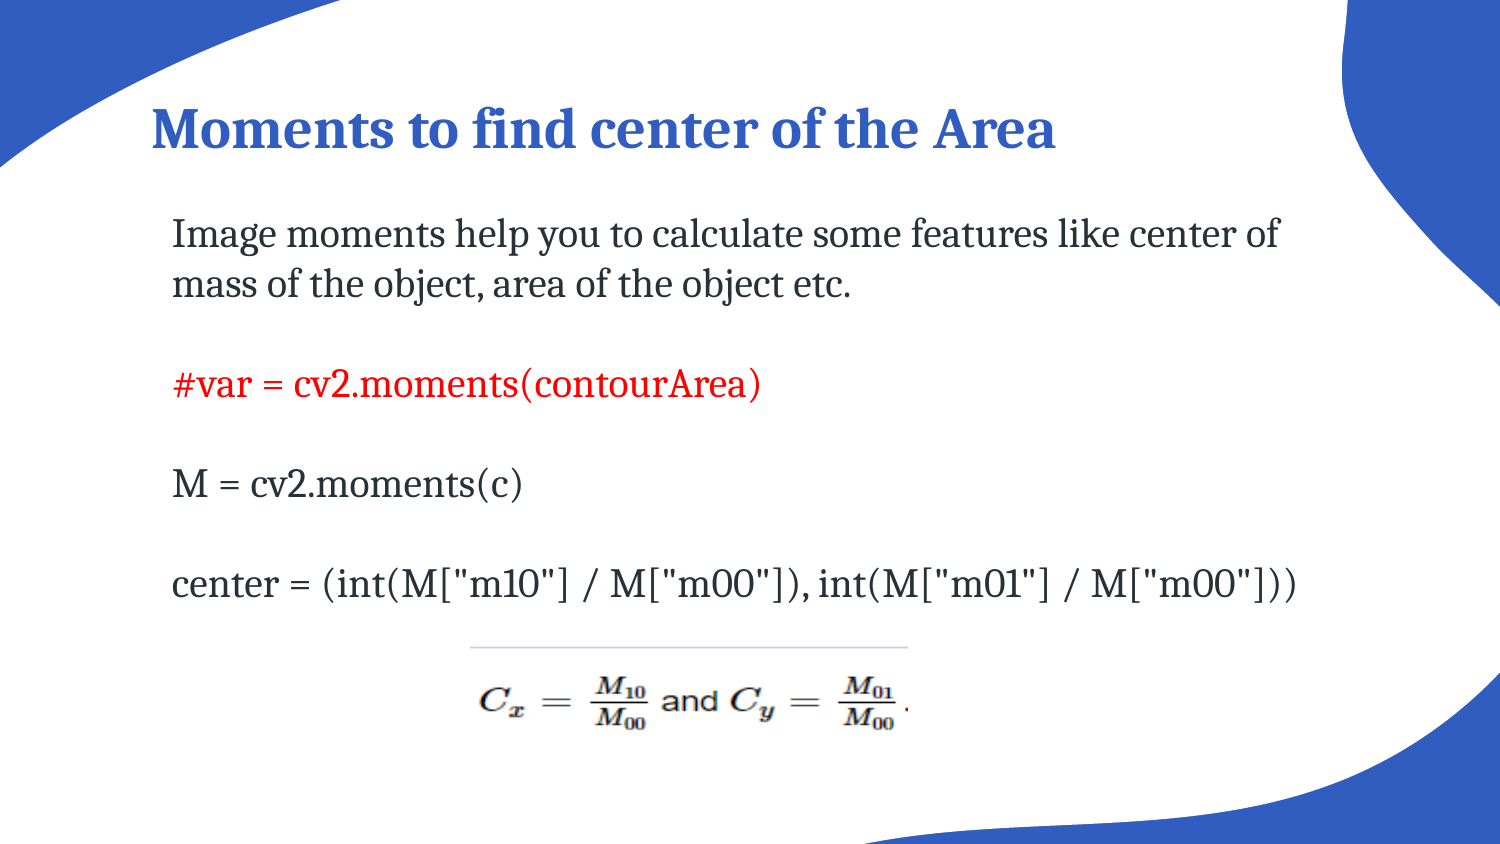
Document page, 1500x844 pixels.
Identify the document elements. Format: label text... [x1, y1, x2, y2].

picture [469, 644, 908, 764]
title Moments to find center of the Area [136, 75, 1302, 170]
text_box Image moments help you to calculate some features like center of mass of the object, area of the object etc. #var = cv2.moments(contourArea) M = cv2.moments(c) center = (int(M["m10"] / M["m00"]), int(M["m01"] / M["m00"])) [136, 190, 1335, 624]
